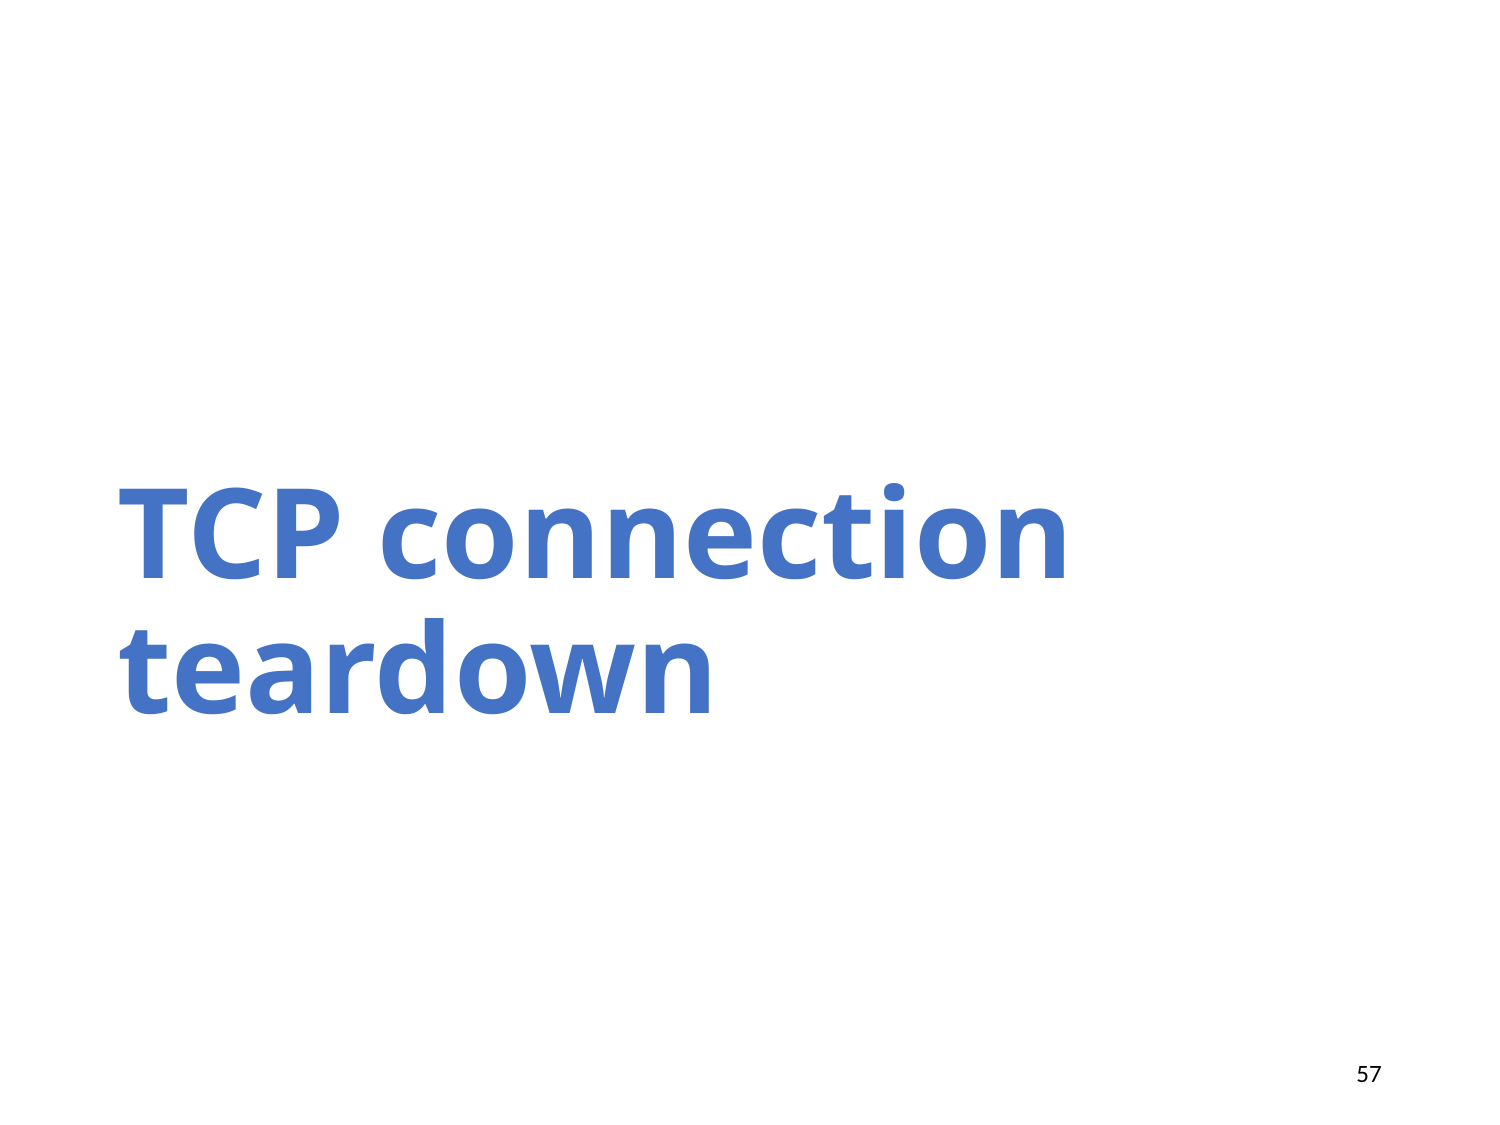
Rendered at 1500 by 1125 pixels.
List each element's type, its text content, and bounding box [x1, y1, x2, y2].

slide_number 57 [1059, 1042, 1397, 1103]
title TCP connection teardown [102, 280, 1397, 749]
